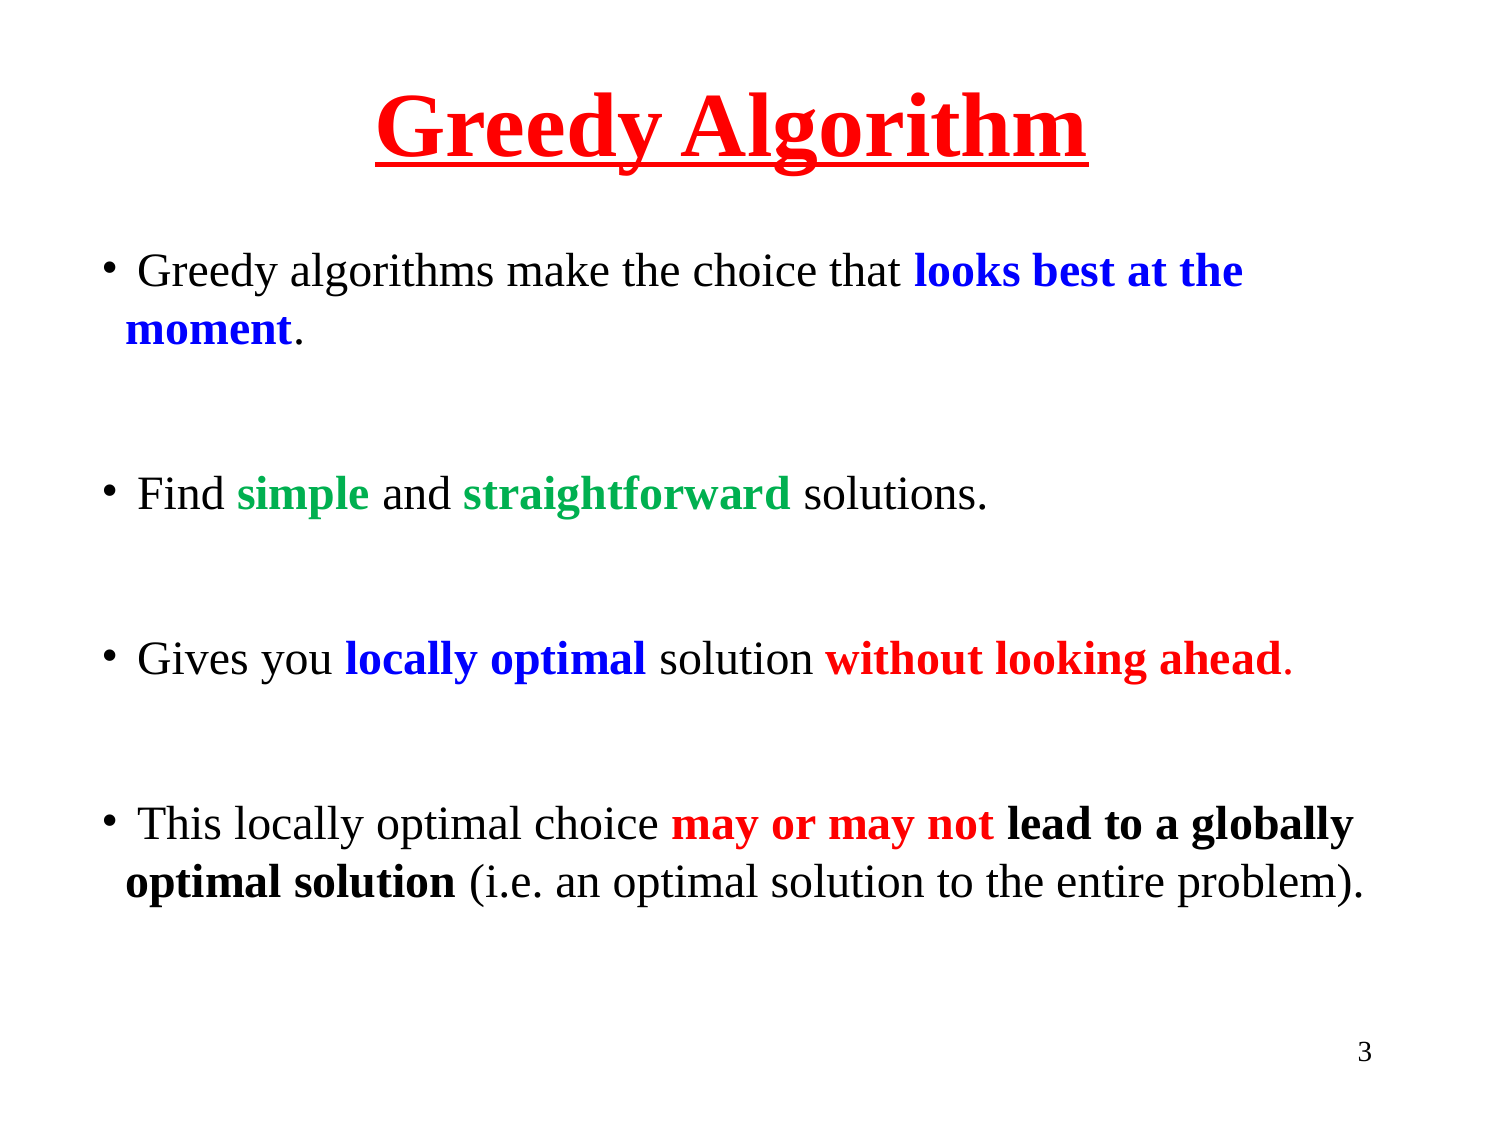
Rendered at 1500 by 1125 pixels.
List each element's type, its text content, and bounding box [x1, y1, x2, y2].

title Greedy Algorithm [124, 8, 1340, 231]
text_box ‹#› [1074, 1024, 1388, 1100]
list Greedy algorithms make the choice that looks best at the moment. Find simple and straightforward solutions. Gives you locally optimal solution without looking ahead. This locally optimal choice may or may not lead to a globally optimal solution (i.e. an optimal solution to the entire problem). [53, 231, 1411, 1022]
